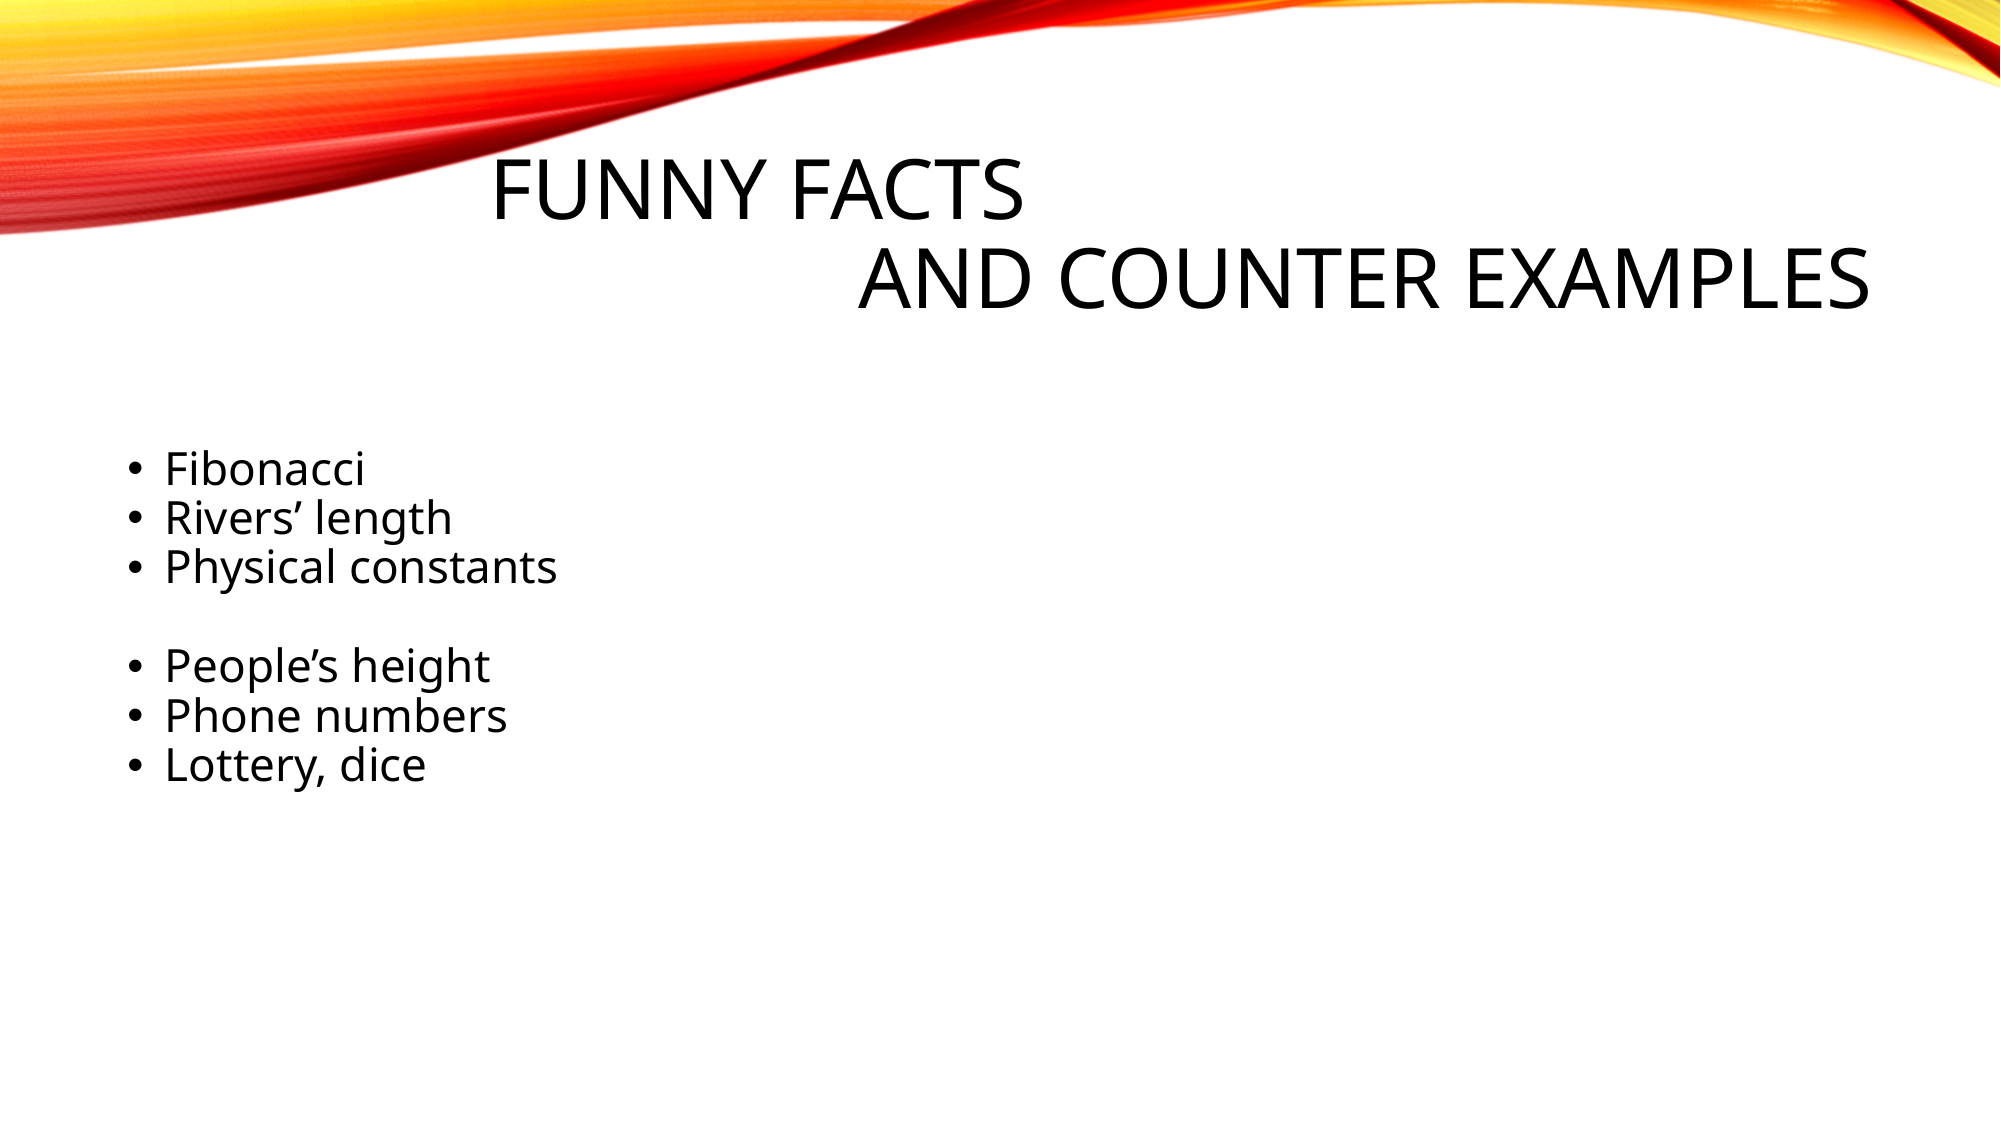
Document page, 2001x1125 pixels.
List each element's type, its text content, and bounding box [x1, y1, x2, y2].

picture [0, 0, 2000, 237]
text_box Funny facts and counter examples [474, 125, 1888, 338]
text_box Fibonacci Rivers’ length Physical constants People’s height Phone numbers Lottery, dice [112, 360, 1888, 1021]
